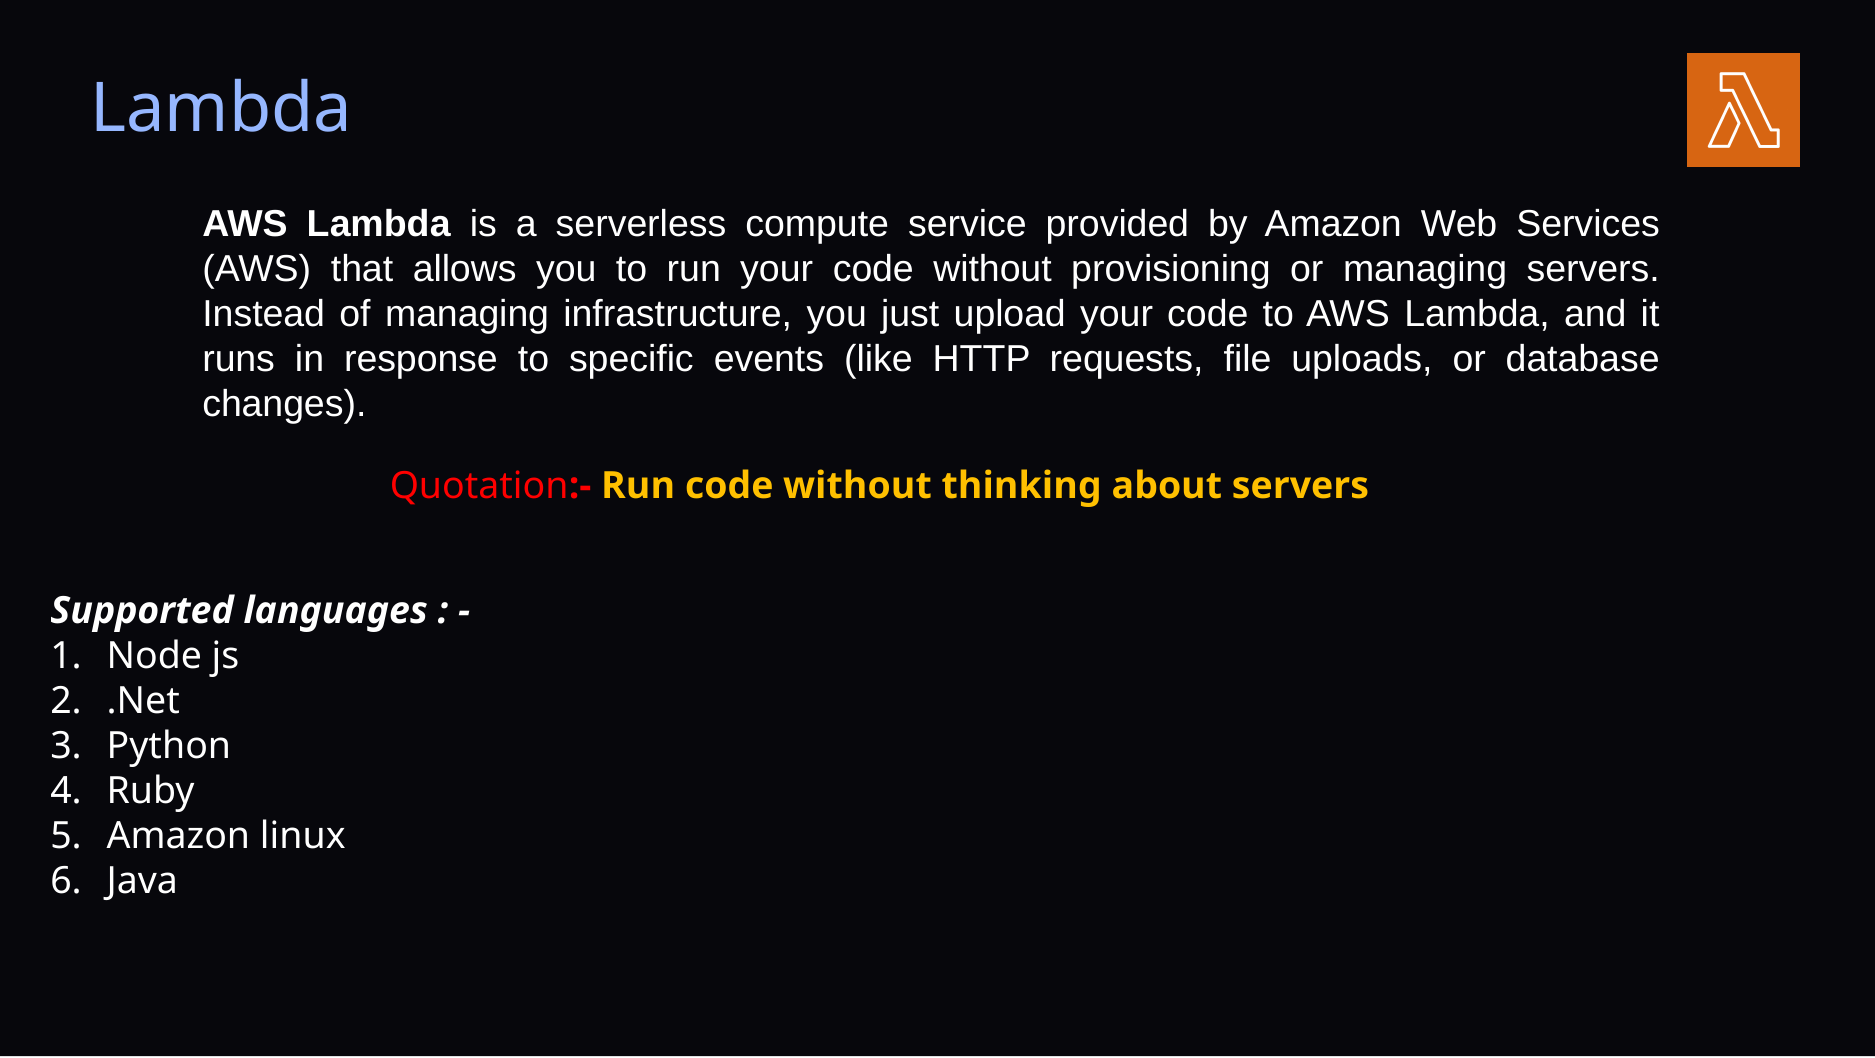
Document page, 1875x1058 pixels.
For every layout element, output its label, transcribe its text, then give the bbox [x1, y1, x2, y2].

text_box Quotation:- Run code without thinking about servers [375, 453, 1538, 514]
title Lambda [90, 62, 1682, 146]
picture [1687, 53, 1801, 167]
text_box AWS Lambda is a serverless compute service provided by Amazon Web Services (AWS) that allows you to run your code without provisioning or managing servers. Instead of managing infrastructure, you just upload your code to AWS Lambda, and it runs in response to specific events (like HTTP requests, file uploads, or database changes). [187, 191, 1675, 431]
text_box Supported languages : - Node js .Net Python Ruby Amazon linux Java [35, 578, 486, 909]
